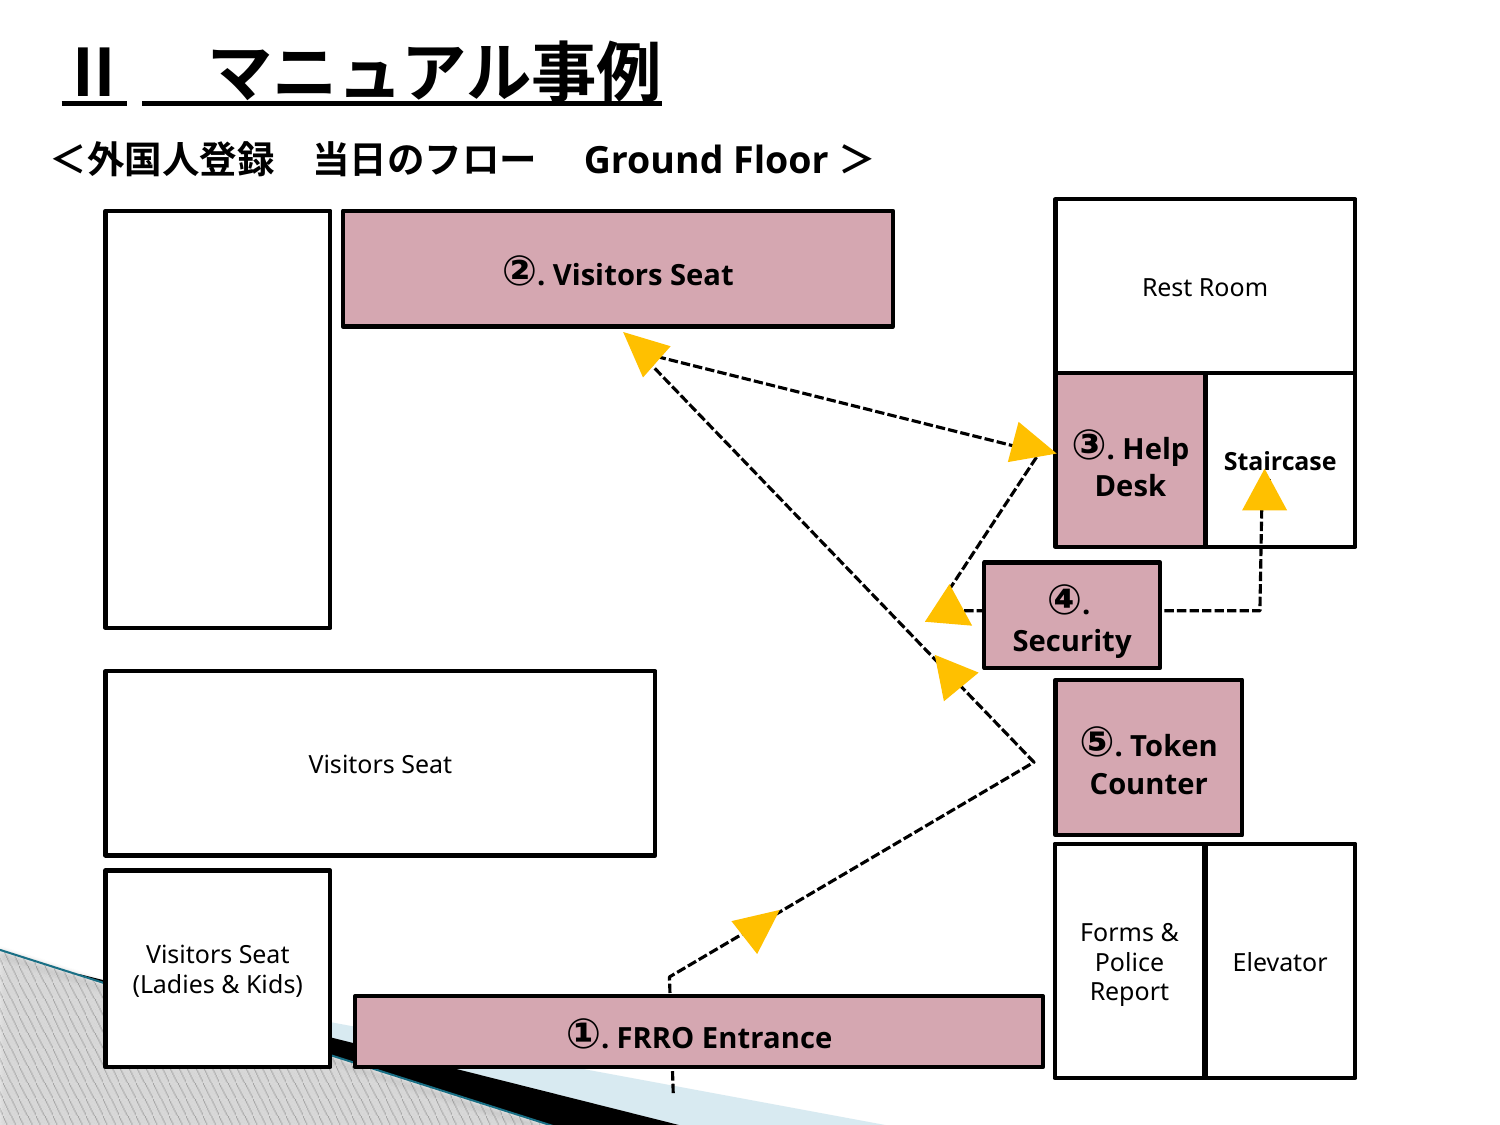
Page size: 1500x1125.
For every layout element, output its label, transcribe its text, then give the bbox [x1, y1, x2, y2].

text_box Ⅱ マニュアル事例 [46, 23, 1442, 118]
text_box ＜外国人登録 当日のフロー Ground Floor＞ [33, 127, 951, 236]
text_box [105, 198, 1356, 1094]
